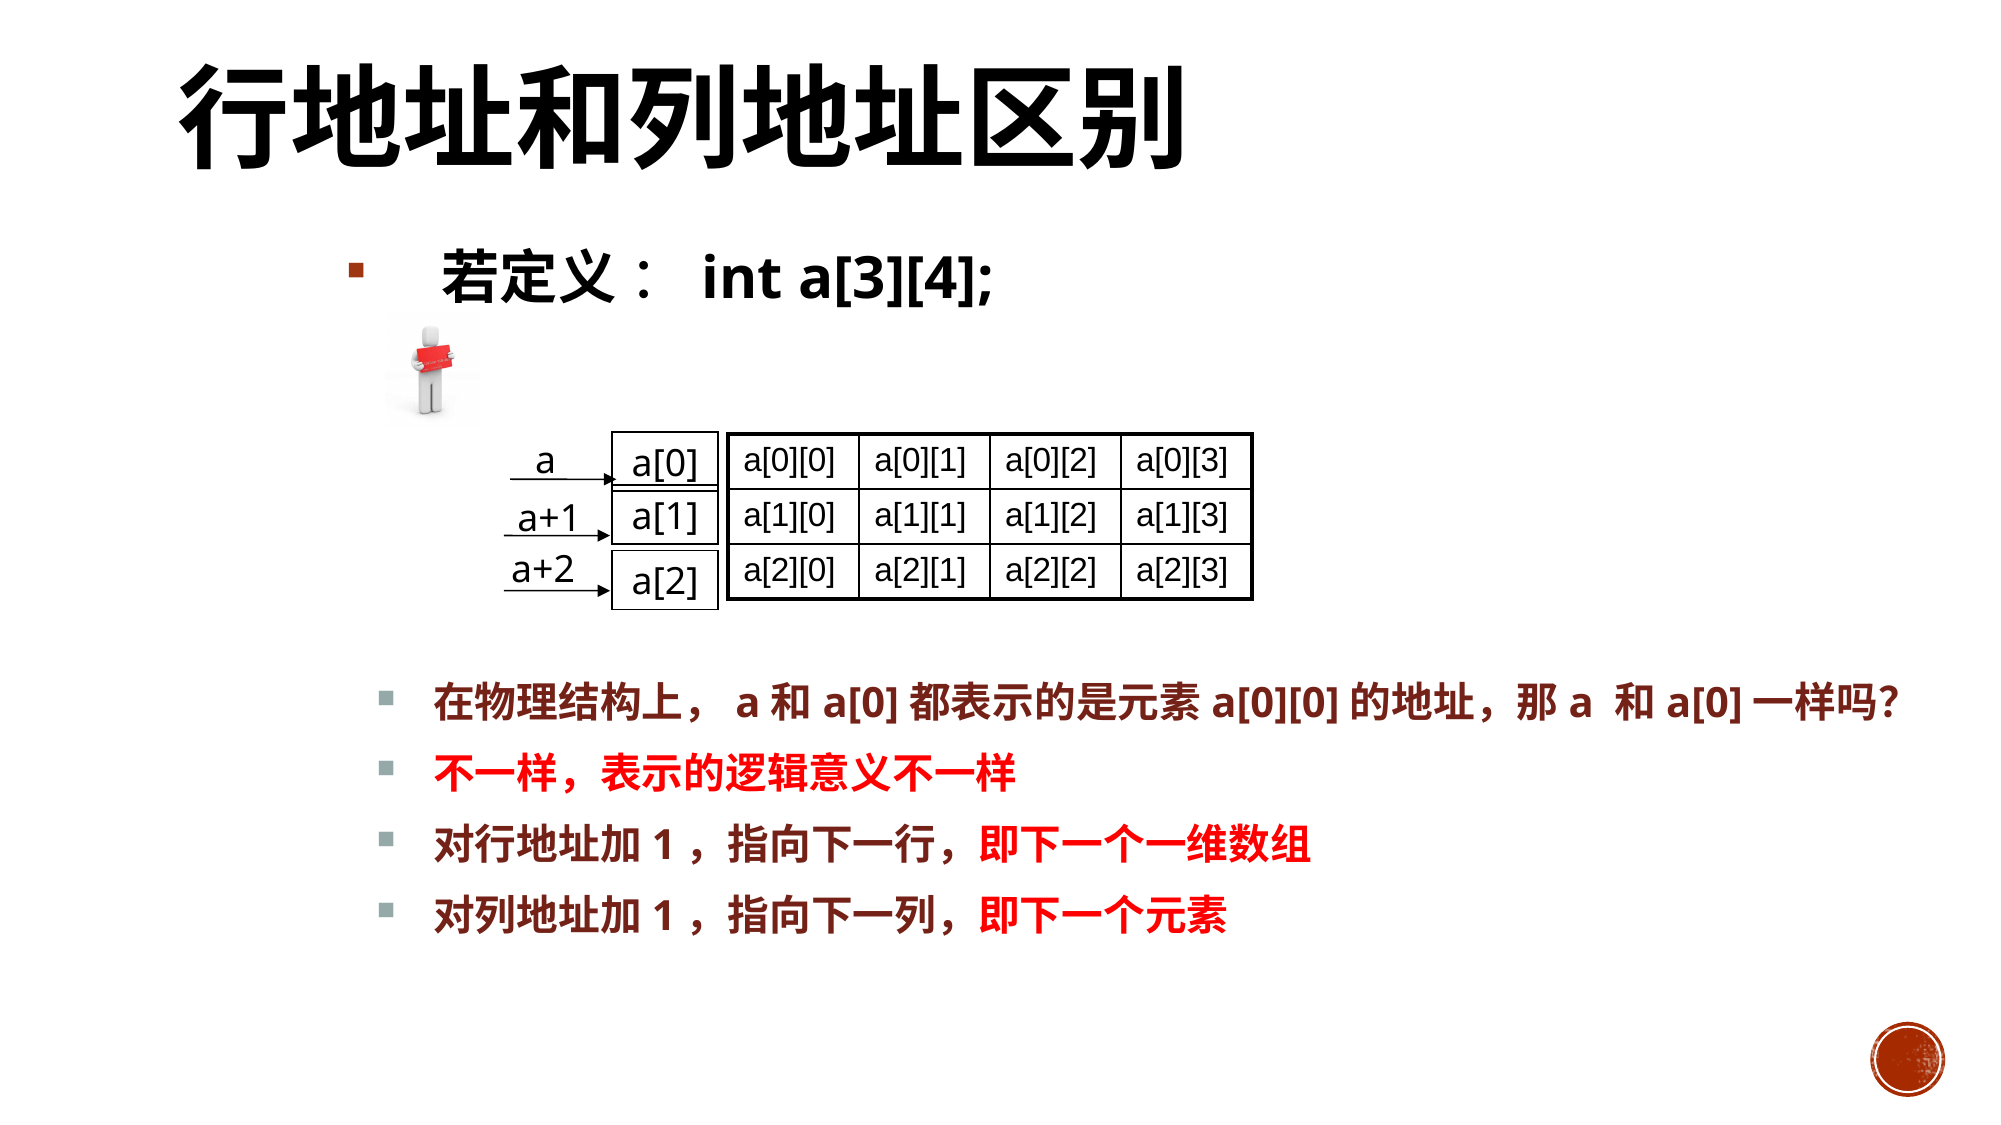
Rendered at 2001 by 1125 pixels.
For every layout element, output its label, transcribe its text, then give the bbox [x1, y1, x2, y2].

table_cell a[2][2] [991, 545, 1120, 597]
picture [385, 309, 480, 428]
table_header a[0][0] [730, 436, 858, 488]
table_cell a[1][0] [730, 490, 858, 543]
table_cell a[2][3] [1122, 545, 1250, 597]
table_cell a[2][0] [730, 545, 858, 597]
table_header a[0][1] [860, 436, 989, 488]
text_box 在物理结构上，a和a[0]都表示的是元素a[0][0]的地址，那a 和a[0]一样吗？ 不一样，表示的逻辑意义不一样 对行地址加1，指向下一行，即下一个一维数组 对列地址加1，指向下一列，即下一个元素 [362, 668, 1913, 1083]
table_cell a[1][3] [1122, 490, 1250, 543]
list 若定义 ：int a[3][4]; [329, 240, 1538, 363]
table_header a[0][2] [991, 436, 1120, 488]
title 行地址和列地址区别 [162, 64, 1511, 183]
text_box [498, 539, 609, 595]
table_cell a[1][2] [991, 490, 1120, 543]
table_header a[0][3] [1122, 436, 1250, 488]
table_cell a[1][1] [860, 490, 989, 543]
text_box a[0] [616, 432, 719, 485]
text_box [504, 489, 608, 539]
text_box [500, 430, 615, 487]
text_box a[1] [611, 480, 719, 545]
table_cell a[2][1] [860, 545, 989, 597]
text_box a[2] [611, 550, 719, 610]
